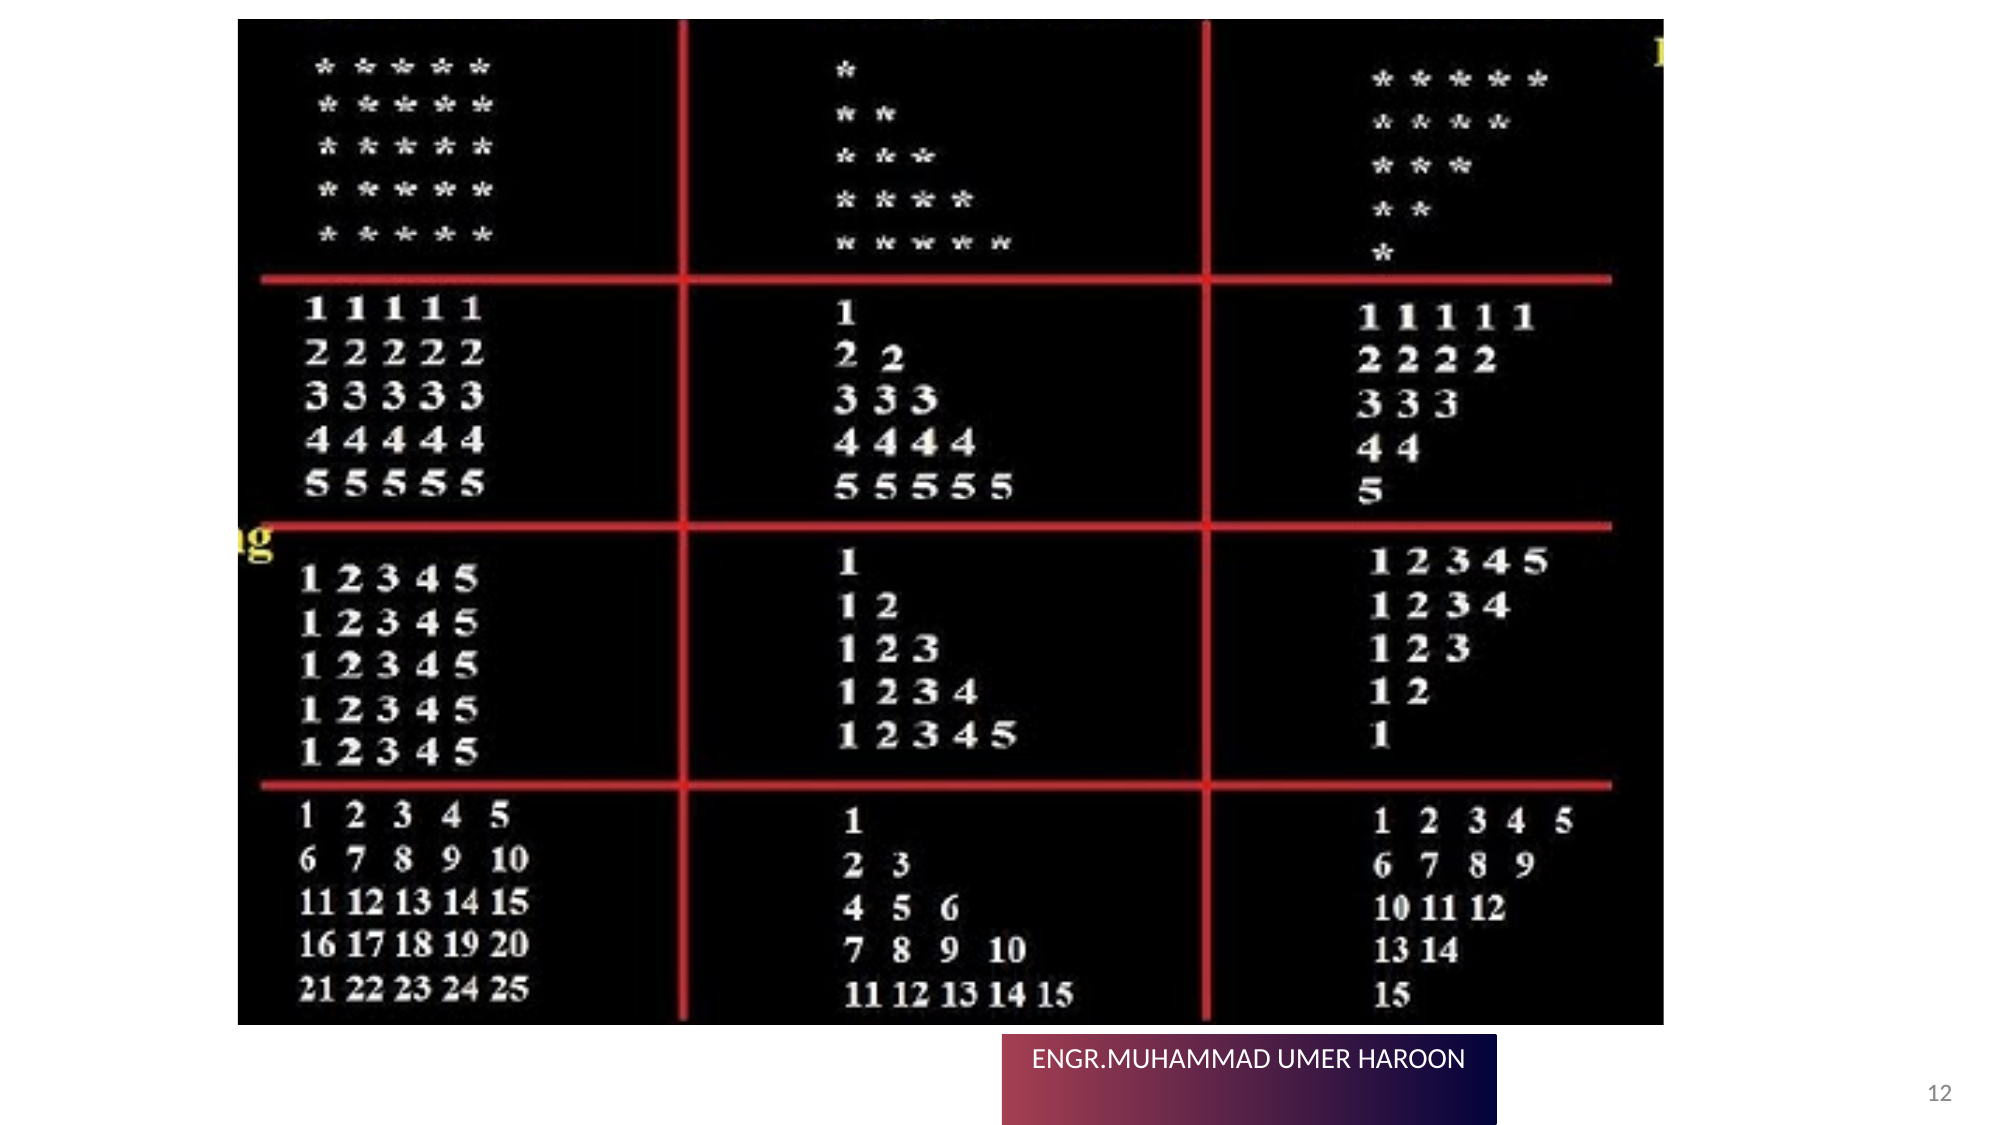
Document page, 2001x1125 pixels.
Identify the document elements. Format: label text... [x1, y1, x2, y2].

slide_number 12 [1894, 1061, 1968, 1121]
picture [0, 0, 1664, 1125]
